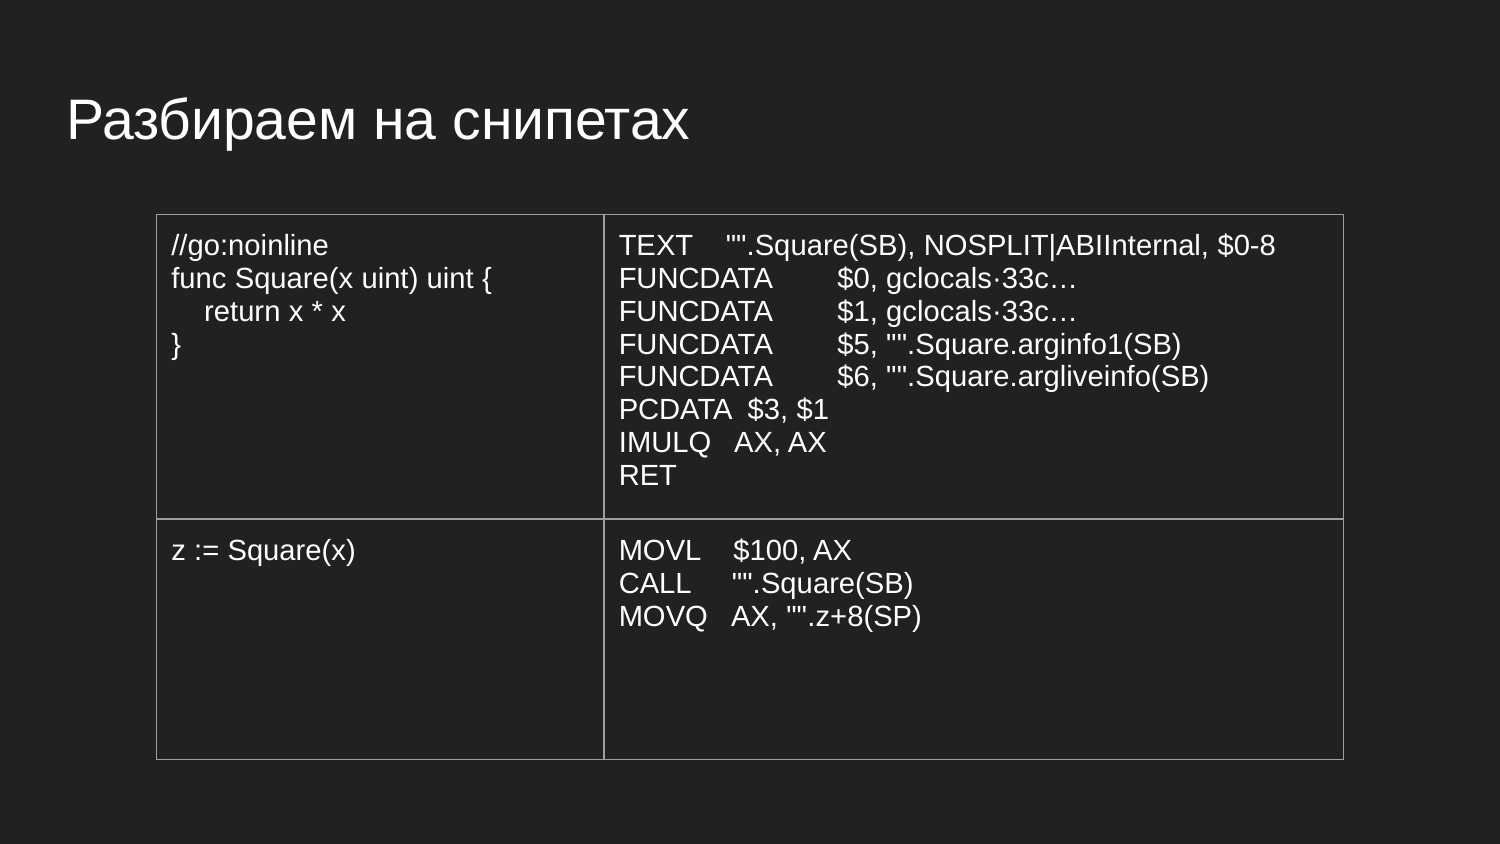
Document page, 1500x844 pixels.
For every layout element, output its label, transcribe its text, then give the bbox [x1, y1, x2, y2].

table_header //go:noinline func Square(x uint) uint { return x * x } [157, 215, 603, 518]
table_cell MOVL $100, AX CALL "".Square(SB) MOVQ AX, "".z+8(SP) [605, 520, 1343, 759]
table_header TEXT "".Square(SB), NOSPLIT|ABIInternal, $0-8 FUNCDATA $0, gclocals·33c… FUNCDATA $1, gclocals·33c… FUNCDATA $5, "".Square.arginfo1(SB) FUNCDATA $6, "".Square.argliveinfo(SB) PCDATA $3, $1 IMULQ AX, AX RET [605, 215, 1343, 518]
title Разбираем на снипетах [51, 72, 1449, 167]
table_cell z := Square(x) [157, 520, 603, 759]
